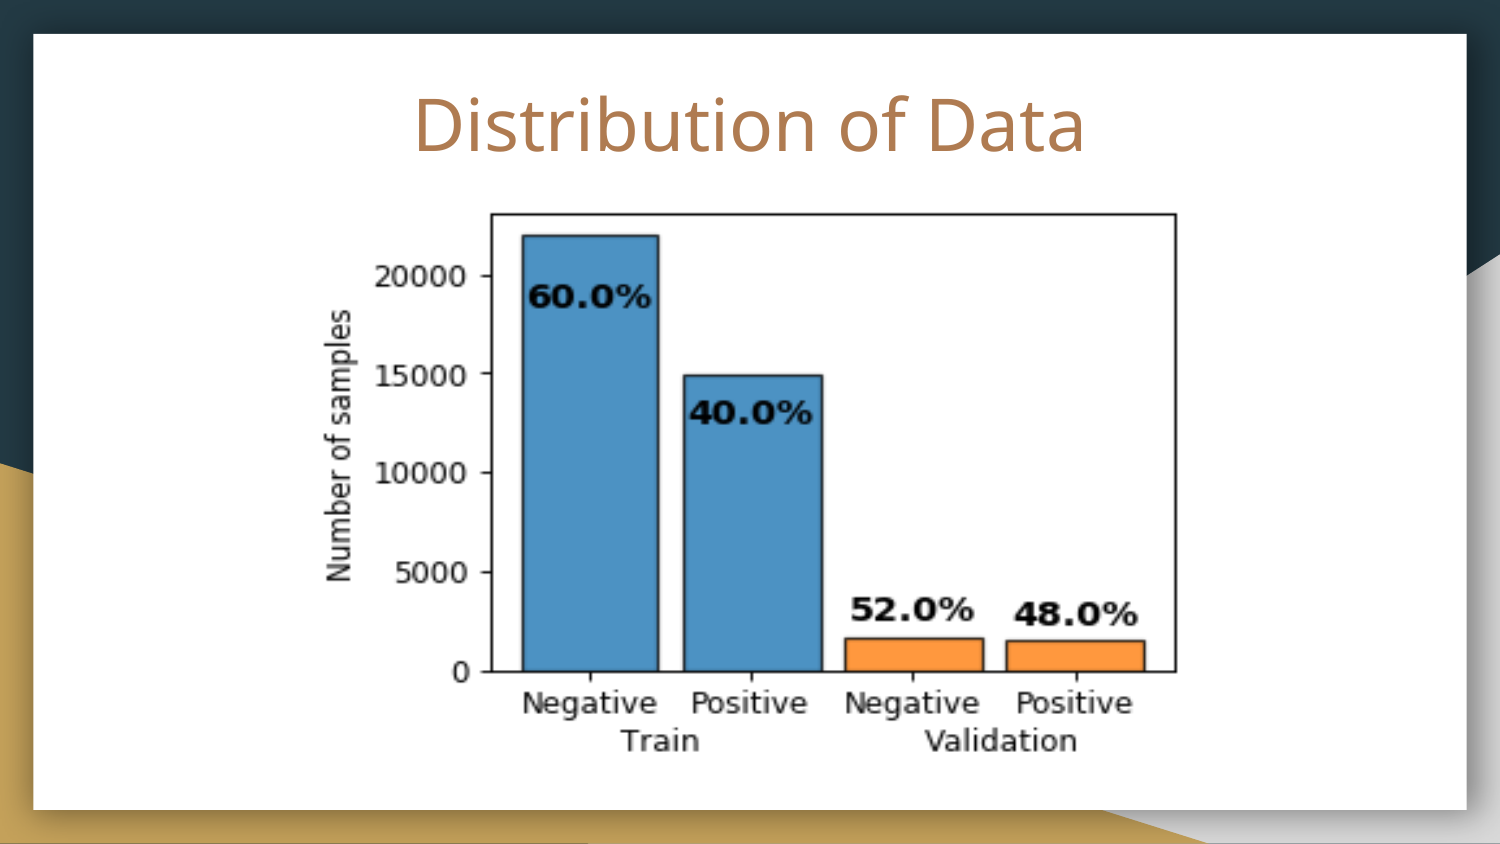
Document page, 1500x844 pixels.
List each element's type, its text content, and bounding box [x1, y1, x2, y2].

title Distribution of Data [51, 63, 1449, 158]
picture [303, 195, 1197, 779]
